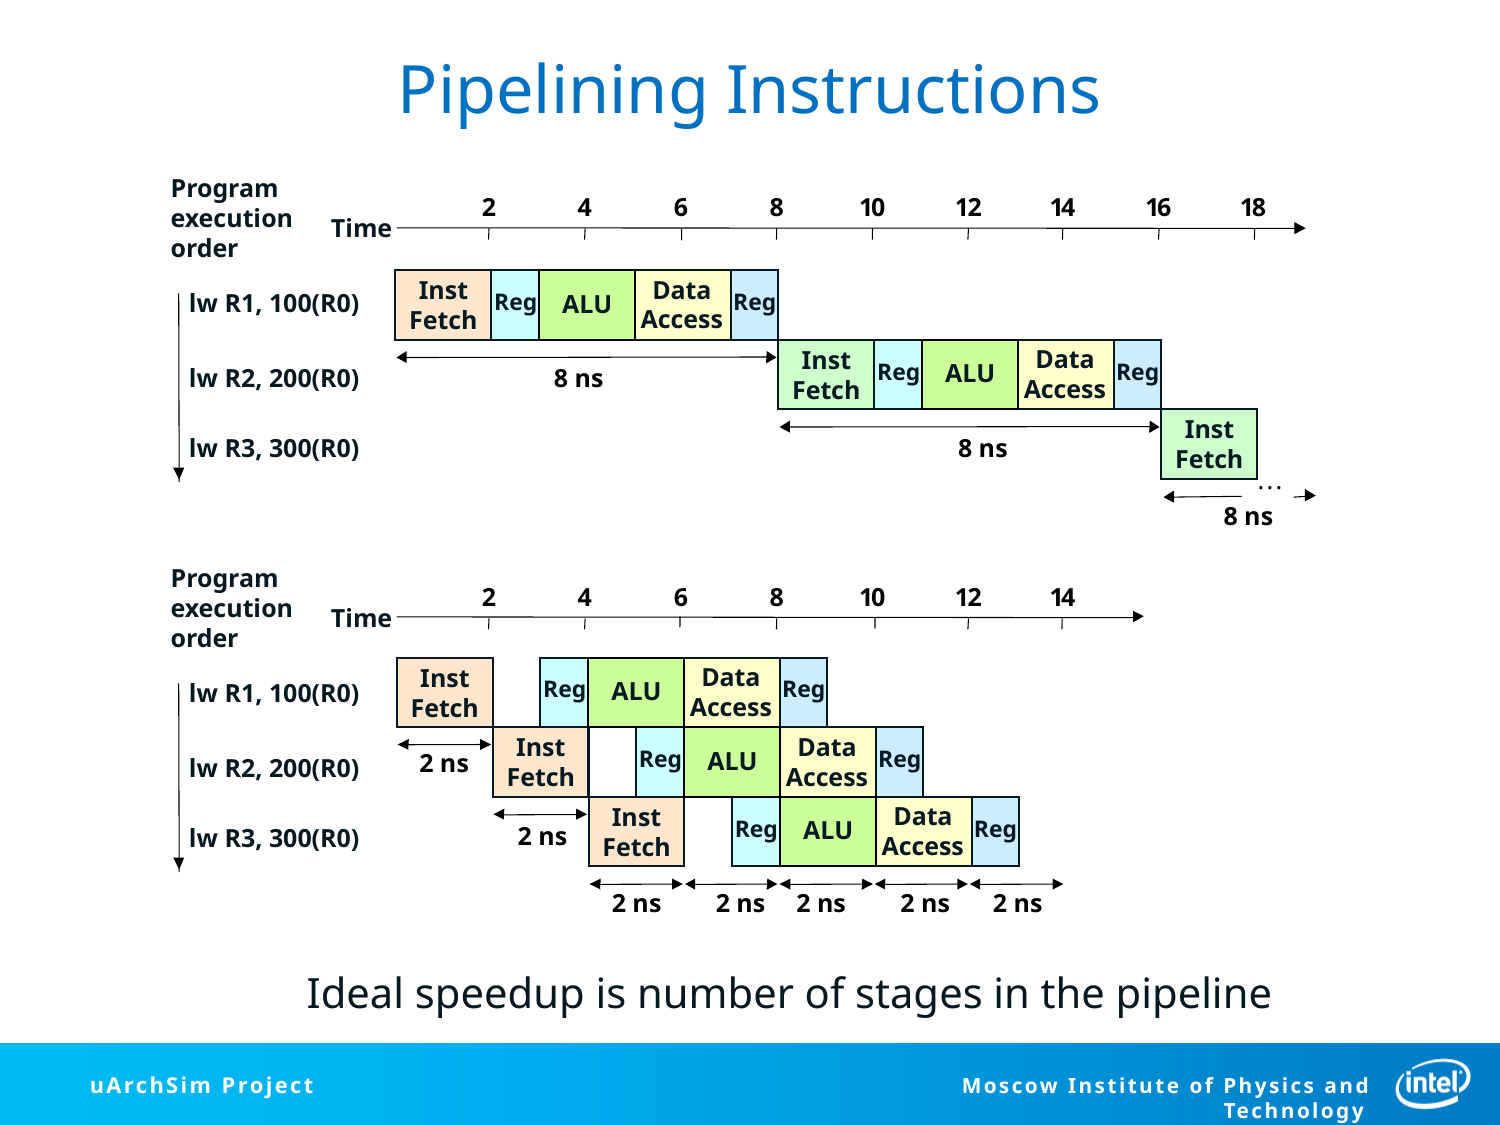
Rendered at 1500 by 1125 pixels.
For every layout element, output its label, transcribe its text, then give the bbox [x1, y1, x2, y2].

text_box [861, 878, 873, 890]
text_box 8 ns [1223, 500, 1274, 531]
text_box [672, 878, 683, 890]
text_box Ideal speedup is number of stages in the pipeline [291, 959, 1288, 1025]
text_box [588, 796, 685, 867]
text_box [684, 657, 757, 727]
text_box [492, 727, 589, 797]
text_box Reg [493, 287, 538, 315]
text_box . [1257, 465, 1265, 496]
text_box ALU [945, 357, 996, 388]
text_box 6 [1157, 191, 1172, 222]
text_box [397, 739, 409, 751]
text_box [780, 727, 875, 796]
text_box 8 [1251, 191, 1267, 222]
text_box . [1266, 465, 1274, 496]
text_box [1304, 489, 1316, 502]
text_box Data Access [785, 731, 869, 792]
text_box [732, 797, 779, 867]
text_box ALU [611, 675, 662, 706]
text_box 2 [481, 581, 497, 612]
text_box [172, 172, 391, 483]
text_box [971, 796, 1020, 867]
text_box [396, 351, 407, 364]
text_box [576, 808, 587, 820]
text_box [683, 727, 780, 797]
picture [1324, 1043, 1500, 1125]
text_box [588, 657, 684, 728]
text_box ALU [561, 288, 613, 319]
text_box [876, 796, 971, 867]
text_box Reg [877, 357, 921, 385]
text_box Data Access [689, 661, 773, 722]
text_box 0 [871, 581, 886, 612]
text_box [172, 562, 391, 873]
text_box 1 [955, 581, 967, 612]
text_box [766, 878, 778, 890]
text_box [779, 657, 828, 728]
text_box 4 [577, 191, 592, 222]
picture [1289, 1043, 1296, 1125]
text_box 2 ns [419, 747, 470, 778]
text_box [1163, 490, 1174, 503]
text_box Reg [782, 675, 826, 703]
text_box [969, 878, 981, 890]
text_box [1018, 339, 1113, 410]
text_box Reg [878, 744, 922, 773]
text_box 1 [1239, 191, 1251, 222]
text_box [766, 351, 777, 364]
text_box [778, 339, 875, 410]
text_box 2 ns [517, 820, 568, 851]
text_box Inst Fetch [792, 344, 861, 405]
text_box [589, 878, 601, 890]
text_box Inst Fetch [506, 731, 576, 792]
text_box [779, 796, 876, 867]
text_box 8 ns [554, 362, 604, 393]
text_box [875, 339, 921, 410]
text_box [779, 878, 791, 890]
text_box [493, 808, 505, 820]
text_box 2 [967, 191, 982, 222]
text_box 2 ns [611, 887, 662, 918]
text_box 6 [673, 191, 688, 222]
text_box 1 [1145, 191, 1157, 222]
text_box Reg [542, 675, 587, 703]
text_box [1161, 409, 1258, 479]
text_box 1 [1049, 191, 1061, 222]
text_box [779, 420, 790, 433]
text_box 1 [859, 191, 871, 222]
text_box [173, 24, 1328, 125]
text_box 1 [859, 581, 871, 612]
text_box . [1275, 465, 1283, 496]
text_box 8 [769, 581, 784, 612]
text_box 4 [577, 581, 592, 612]
text_box [1133, 610, 1144, 623]
picture [1243, 1043, 1253, 1125]
text_box 6 [673, 581, 688, 612]
text_box Inst Fetch [409, 274, 478, 335]
text_box Inst Fetch [1175, 413, 1244, 474]
text_box Data Access [640, 274, 724, 335]
text_box [689, 657, 779, 727]
text_box ALU [803, 814, 854, 845]
text_box 2 ns [900, 887, 951, 918]
text_box [540, 657, 588, 727]
text_box 8 [769, 191, 784, 222]
title Pipelining Instructions [74, 26, 1426, 173]
text_box [636, 728, 683, 796]
text_box 2 ns [796, 887, 847, 918]
text_box [874, 878, 886, 890]
text_box [921, 339, 1018, 410]
text_box [1052, 878, 1064, 890]
text_box 1 [955, 191, 967, 222]
text_box 8 ns [958, 432, 1009, 463]
text_box Reg [973, 814, 1018, 842]
text_box Data Access [881, 800, 965, 861]
text_box [396, 657, 493, 728]
text_box [395, 270, 491, 340]
text_box [730, 270, 779, 340]
text_box [685, 878, 696, 890]
text_box 4 [1061, 191, 1076, 222]
text_box [957, 878, 968, 890]
text_box 2 ns [715, 887, 766, 918]
text_box [875, 727, 924, 797]
text_box 0 [871, 191, 886, 222]
text_box Reg [638, 744, 683, 773]
text_box [491, 270, 538, 340]
text_box [635, 270, 730, 340]
text_box Reg [734, 814, 778, 842]
text_box Inst Fetch [410, 662, 480, 723]
text_box [538, 270, 635, 340]
text_box 2 [481, 191, 497, 222]
picture [1307, 1043, 1314, 1125]
text_box 1 [1049, 580, 1061, 611]
text_box [1149, 420, 1160, 433]
text_box 2 ns [992, 887, 1043, 918]
text_box Data Access [1023, 343, 1107, 404]
text_box Reg [1115, 357, 1160, 385]
text_box Inst Fetch [602, 801, 671, 862]
text_box [480, 739, 492, 751]
text_box 4 [1061, 580, 1076, 611]
text_box 2 [967, 581, 982, 612]
text_box ALU [707, 745, 758, 776]
text_box [1294, 222, 1306, 235]
text_box Reg [732, 287, 777, 315]
text_box [1113, 339, 1162, 410]
